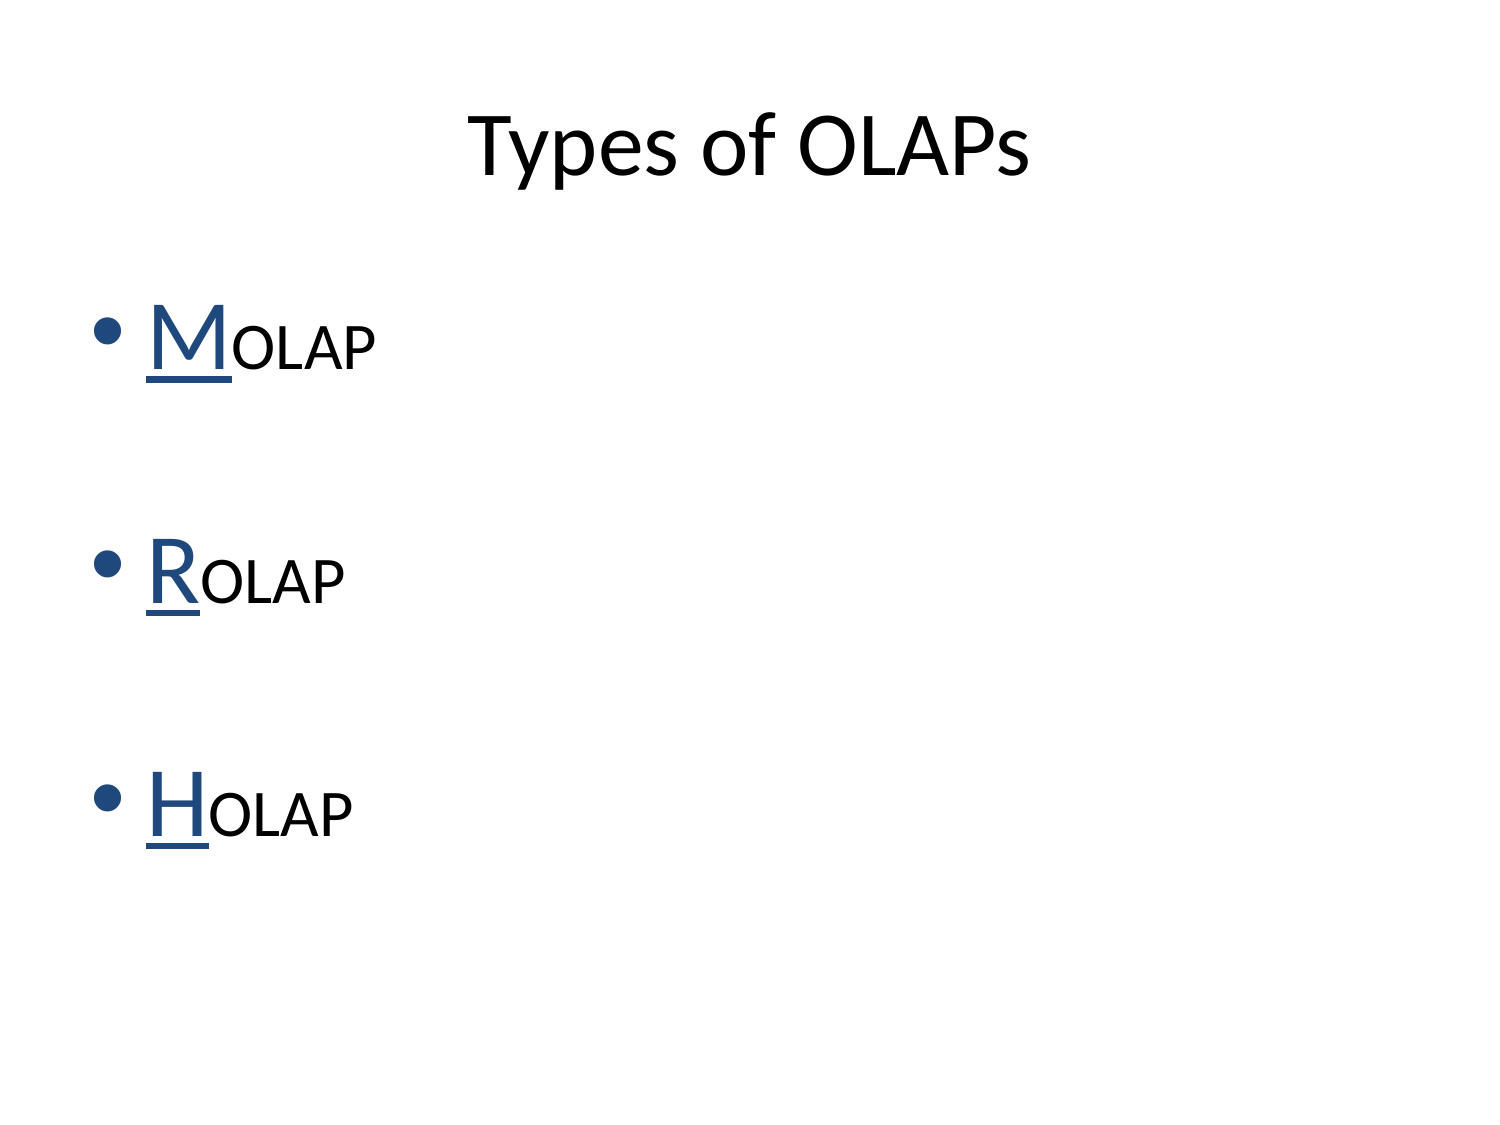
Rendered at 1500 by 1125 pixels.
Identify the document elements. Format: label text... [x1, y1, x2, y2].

title Types of OLAPs [75, 45, 1425, 233]
list MOLAP ROLAP HOLAP [75, 262, 1425, 1005]
